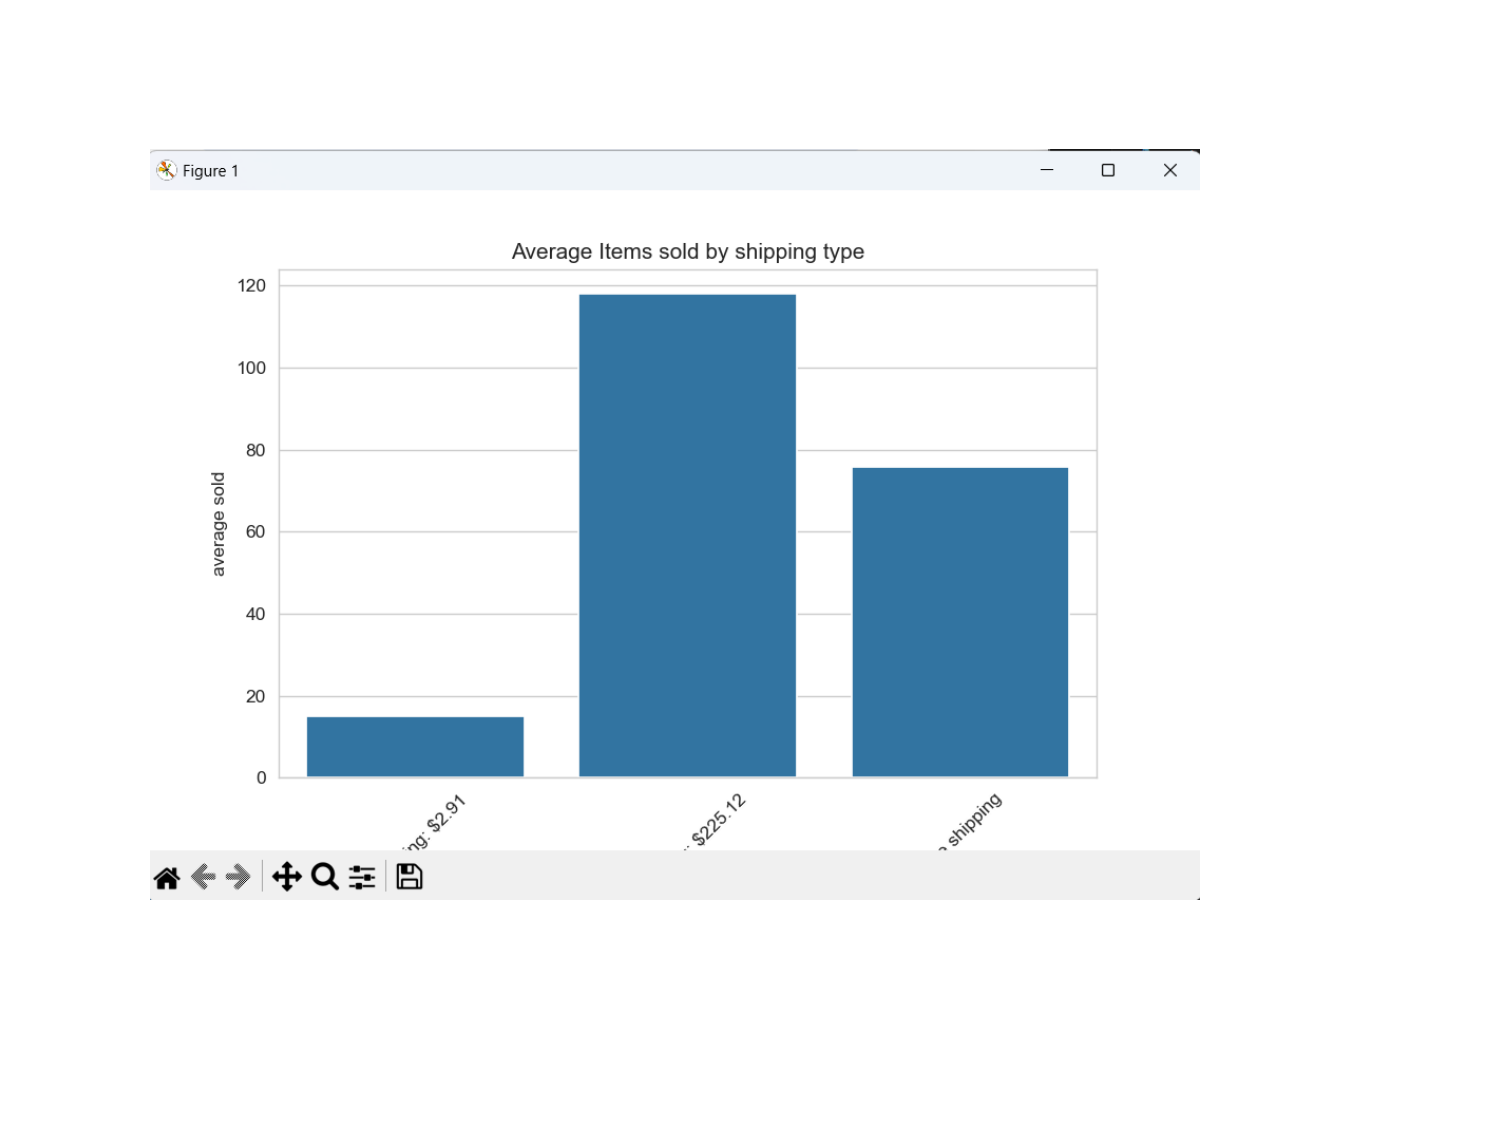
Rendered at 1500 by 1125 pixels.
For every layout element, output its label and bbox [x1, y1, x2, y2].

picture [149, 149, 1200, 901]
